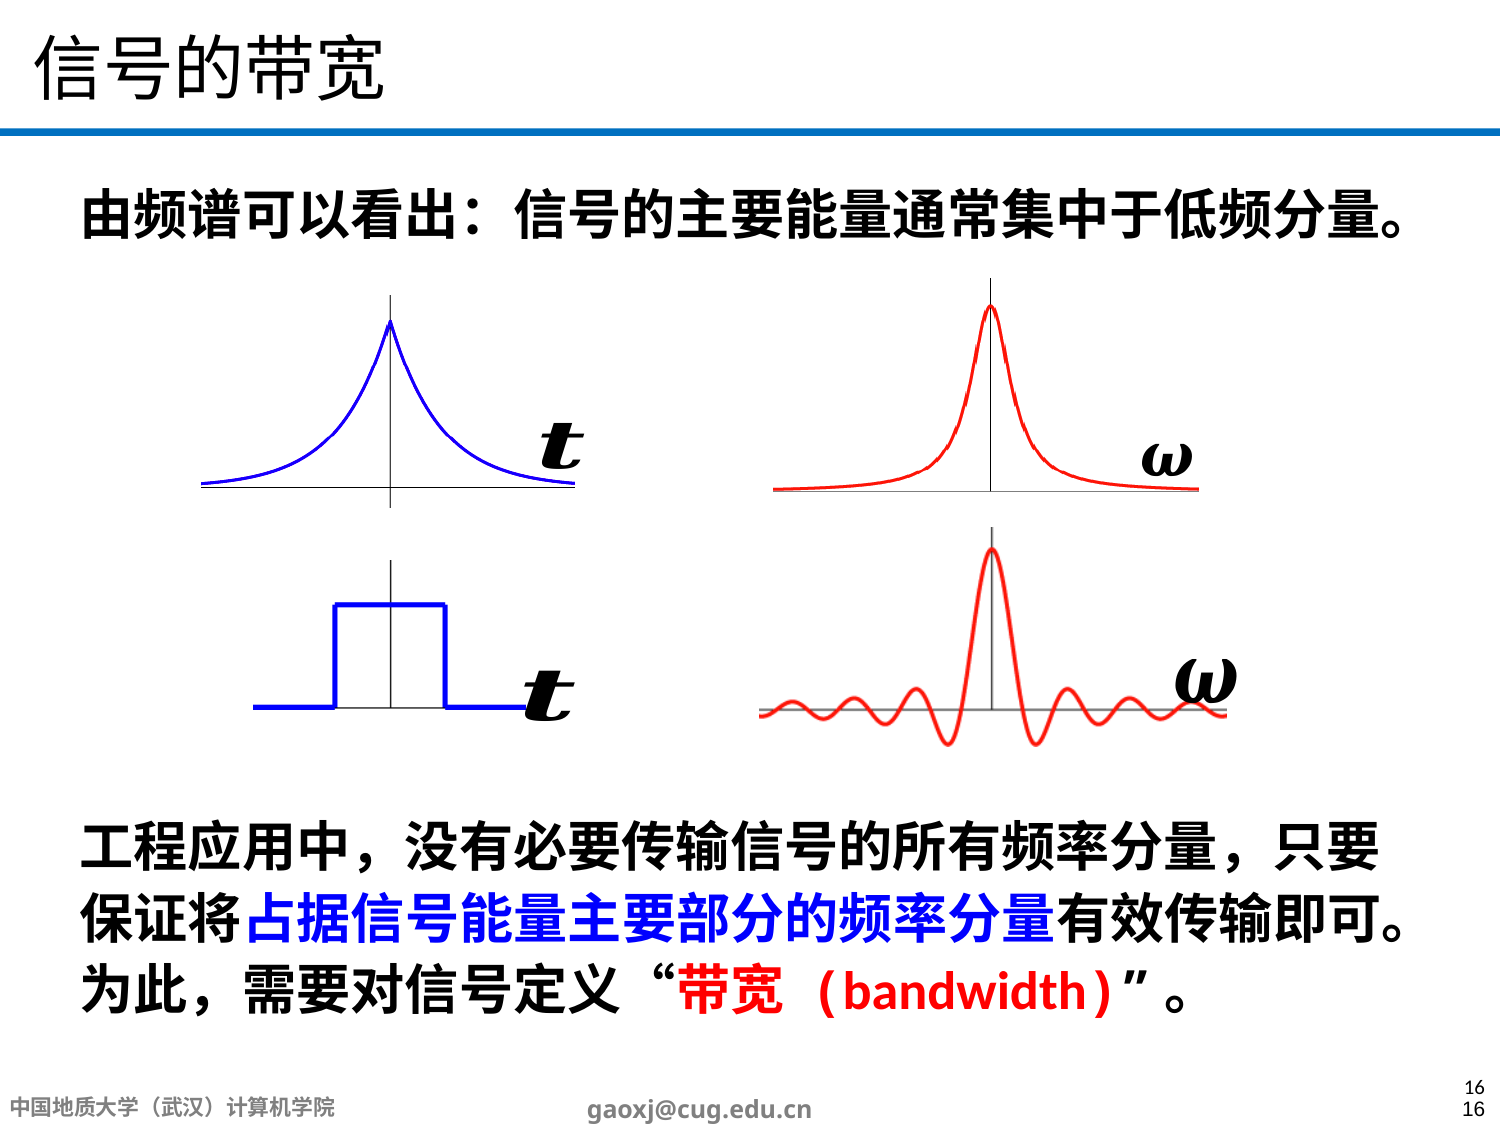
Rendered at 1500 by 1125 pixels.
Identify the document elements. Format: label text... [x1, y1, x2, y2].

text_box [253, 559, 585, 738]
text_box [759, 526, 1245, 748]
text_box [201, 295, 592, 509]
title 信号的带宽 [17, 16, 1368, 111]
slide_number 16 [1149, 1070, 1500, 1103]
text_box 工程应用中，没有必要传输信号的所有频率分量，只要保证将占据信号能量主要部分的频率分量有效传输即可。 为此，需要对信号定义“带宽 (bandwidth)”。 [64, 798, 1436, 1028]
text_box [773, 278, 1200, 492]
text_box 由频谱可以看出：信号的主要能量通常集中于低频分量。 [64, 172, 1436, 253]
